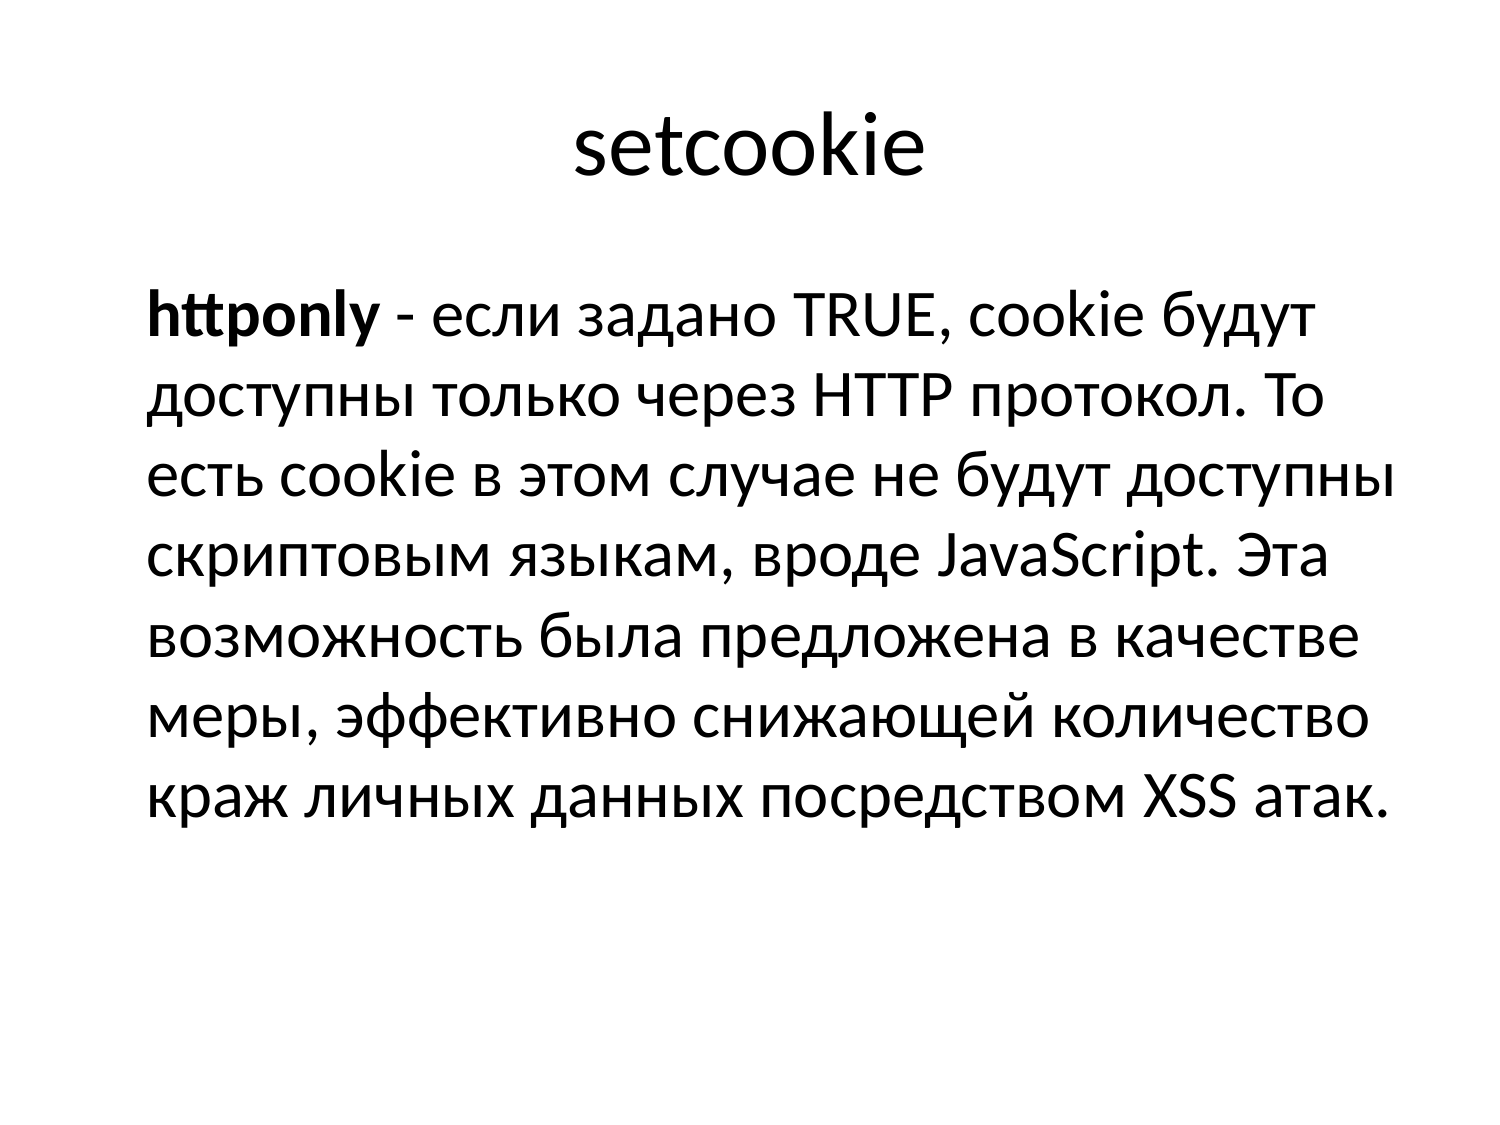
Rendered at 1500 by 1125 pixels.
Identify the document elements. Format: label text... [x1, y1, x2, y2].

title setcookie [75, 45, 1425, 233]
list httponly - если задано TRUE, cookie будут доступны только через HTTP протокол. То есть cookie в этом случае не будут доступны скриптовым языкам, вроде JavaScript. Эта возможность была предложена в качестве меры, эффективно снижающей количество краж личных данных посредством XSS атак. [75, 262, 1425, 1005]
